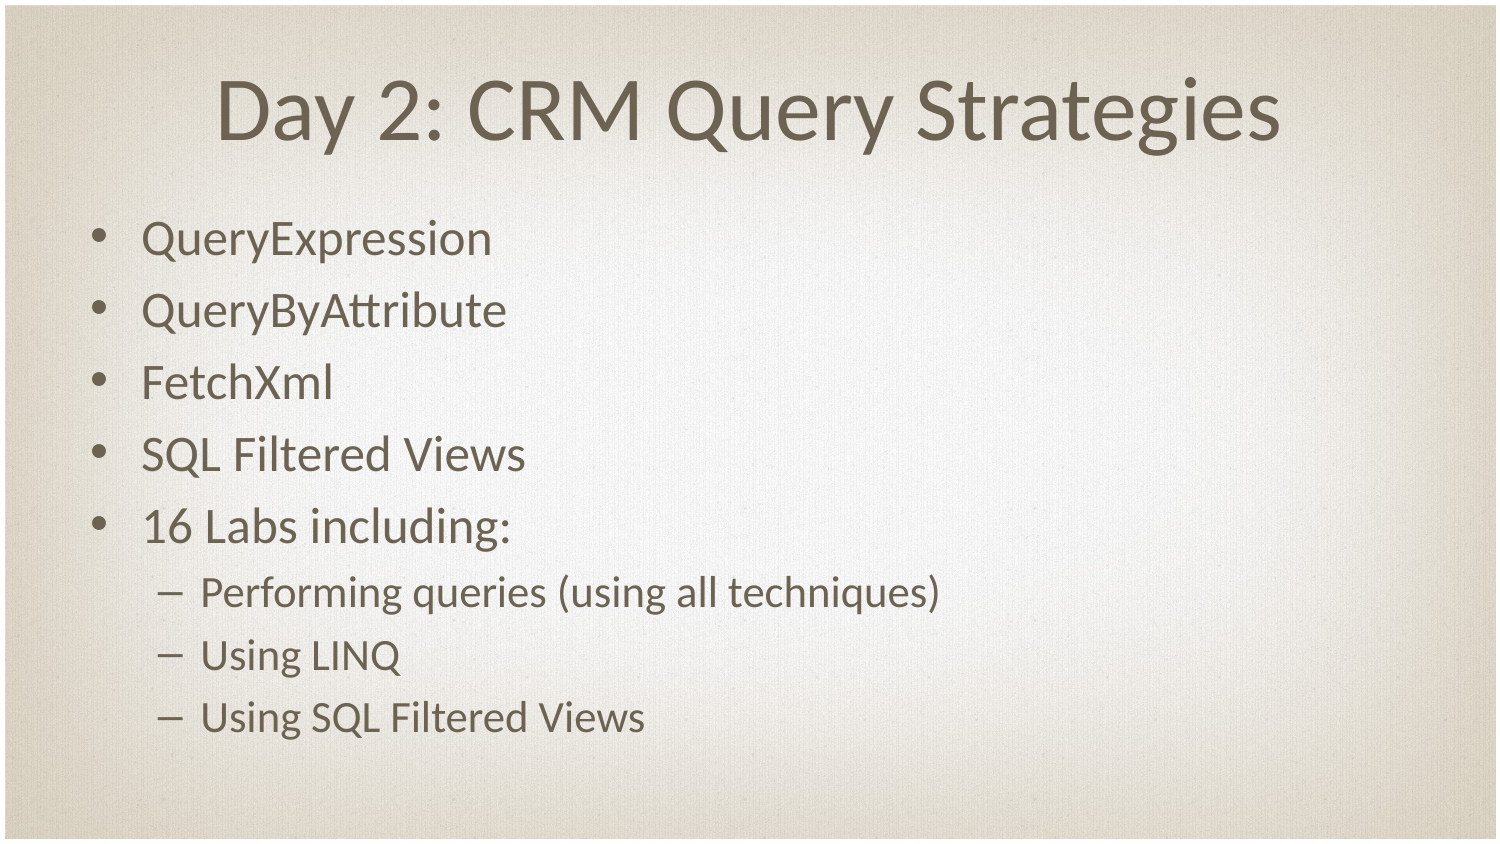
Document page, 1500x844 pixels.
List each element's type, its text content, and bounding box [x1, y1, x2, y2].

title Day 2: CRM Query Strategies [75, 33, 1425, 175]
picture [0, 0, 1500, 844]
list QueryExpression QueryByAttribute FetchXml SQL Filtered Views 16 Labs including: Performing queries (using all techniques) Using LINQ Using SQL Filtered Views [75, 196, 1425, 754]
